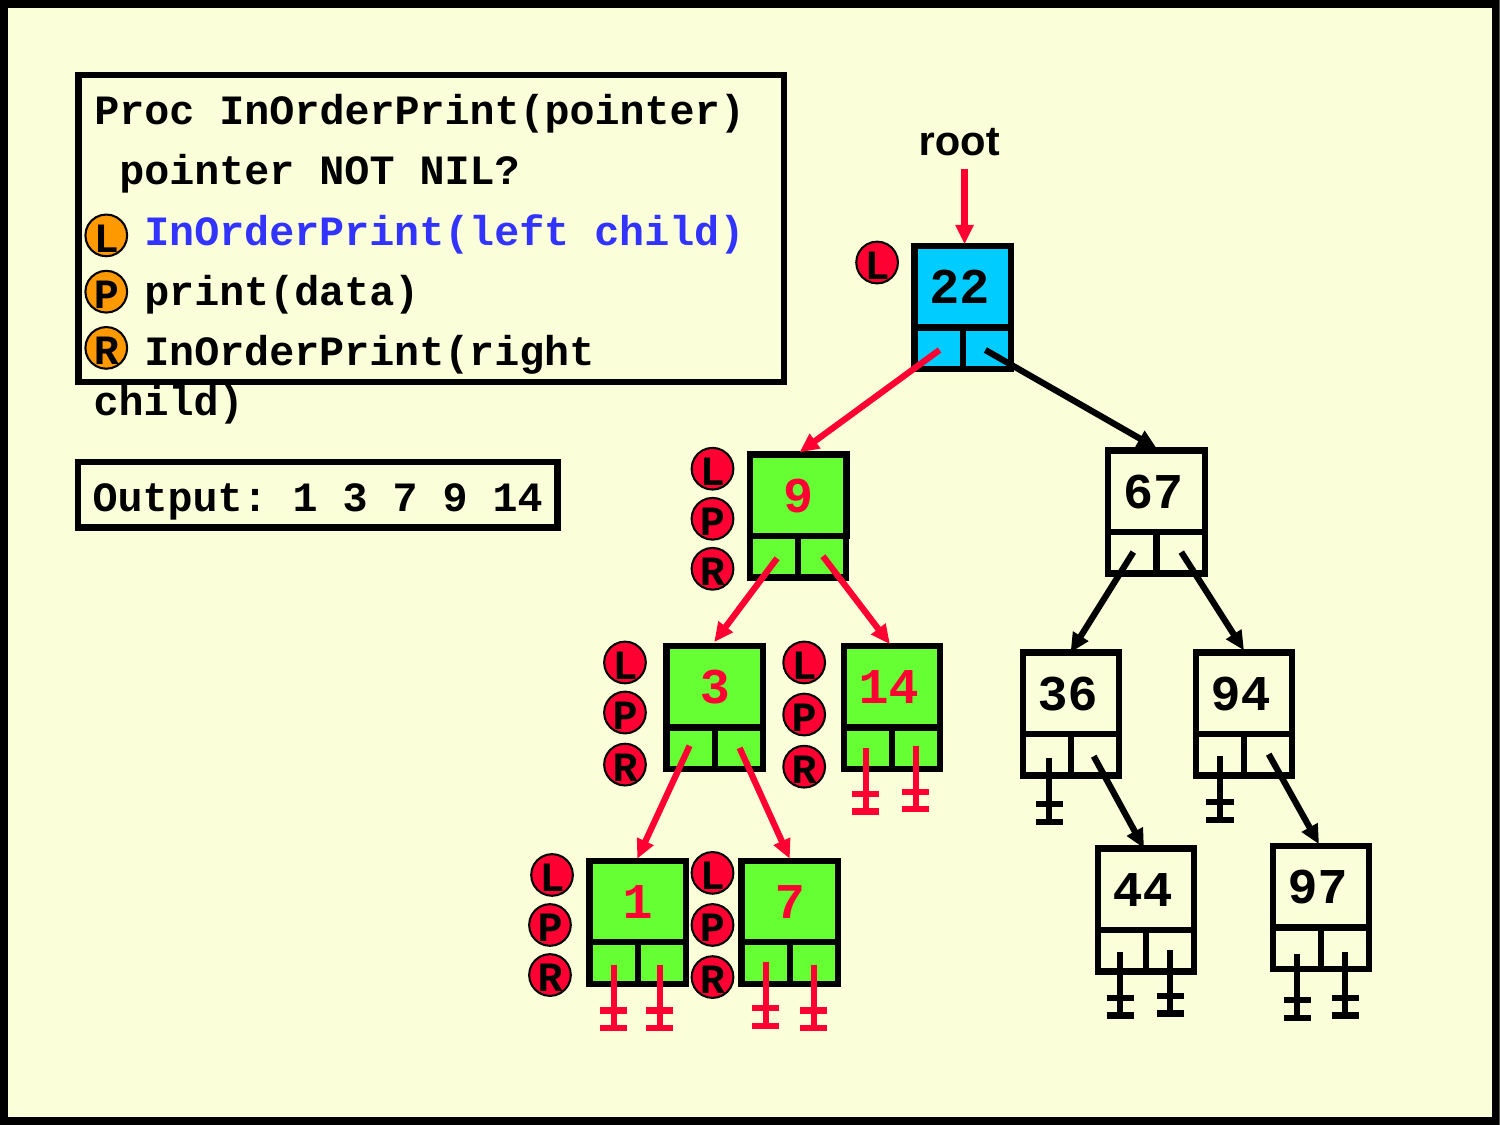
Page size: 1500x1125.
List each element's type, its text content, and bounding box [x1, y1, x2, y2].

text_box root [903, 106, 1015, 172]
text_box P [691, 497, 734, 540]
text_box [1280, 776, 1319, 844]
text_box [1156, 949, 1184, 1017]
text_box [799, 368, 914, 453]
text_box L [691, 447, 734, 490]
text_box R [691, 956, 734, 998]
text_box L [856, 241, 898, 284]
text_box L [691, 852, 734, 894]
text_box Proc InOrderPrint(pointer) pointer NOT NIL? InOrderPrint(left child) print(data) InOrderPrint(right child) [78, 75, 784, 382]
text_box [1272, 846, 1370, 970]
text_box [1206, 756, 1234, 823]
text_box [1011, 364, 1157, 448]
text_box [749, 770, 791, 859]
text_box [839, 578, 890, 644]
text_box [1108, 450, 1205, 574]
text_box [1022, 652, 1120, 776]
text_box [1035, 758, 1063, 825]
text_box L [85, 214, 128, 257]
text_box L [531, 854, 573, 896]
text_box P [604, 691, 646, 734]
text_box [749, 454, 847, 578]
text_box R [85, 327, 128, 369]
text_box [800, 964, 828, 1032]
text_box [852, 747, 880, 815]
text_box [741, 860, 838, 984]
text_box R [604, 743, 646, 786]
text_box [752, 962, 780, 1030]
text_box P [783, 693, 825, 736]
text_box R [529, 954, 571, 996]
text_box P [529, 904, 571, 946]
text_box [589, 860, 686, 984]
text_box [843, 646, 941, 770]
text_box [1104, 776, 1144, 848]
text_box L [783, 641, 825, 684]
text_box Output: 1 3 7 9 14 [77, 461, 558, 528]
text_box [714, 578, 763, 642]
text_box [1331, 952, 1359, 1019]
text_box P [85, 270, 128, 313]
text_box [637, 770, 679, 859]
text_box P [691, 904, 734, 946]
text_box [1195, 652, 1293, 776]
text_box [1097, 848, 1195, 972]
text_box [646, 964, 674, 1032]
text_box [1283, 954, 1311, 1021]
text_box R [783, 745, 825, 788]
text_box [1106, 952, 1134, 1019]
text_box L [604, 641, 646, 684]
text_box [1070, 574, 1120, 652]
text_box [666, 646, 763, 770]
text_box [914, 246, 1011, 370]
text_box [1195, 574, 1244, 651]
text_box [600, 964, 628, 1032]
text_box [902, 745, 930, 813]
text_box [958, 168, 971, 244]
text_box R [691, 547, 734, 590]
